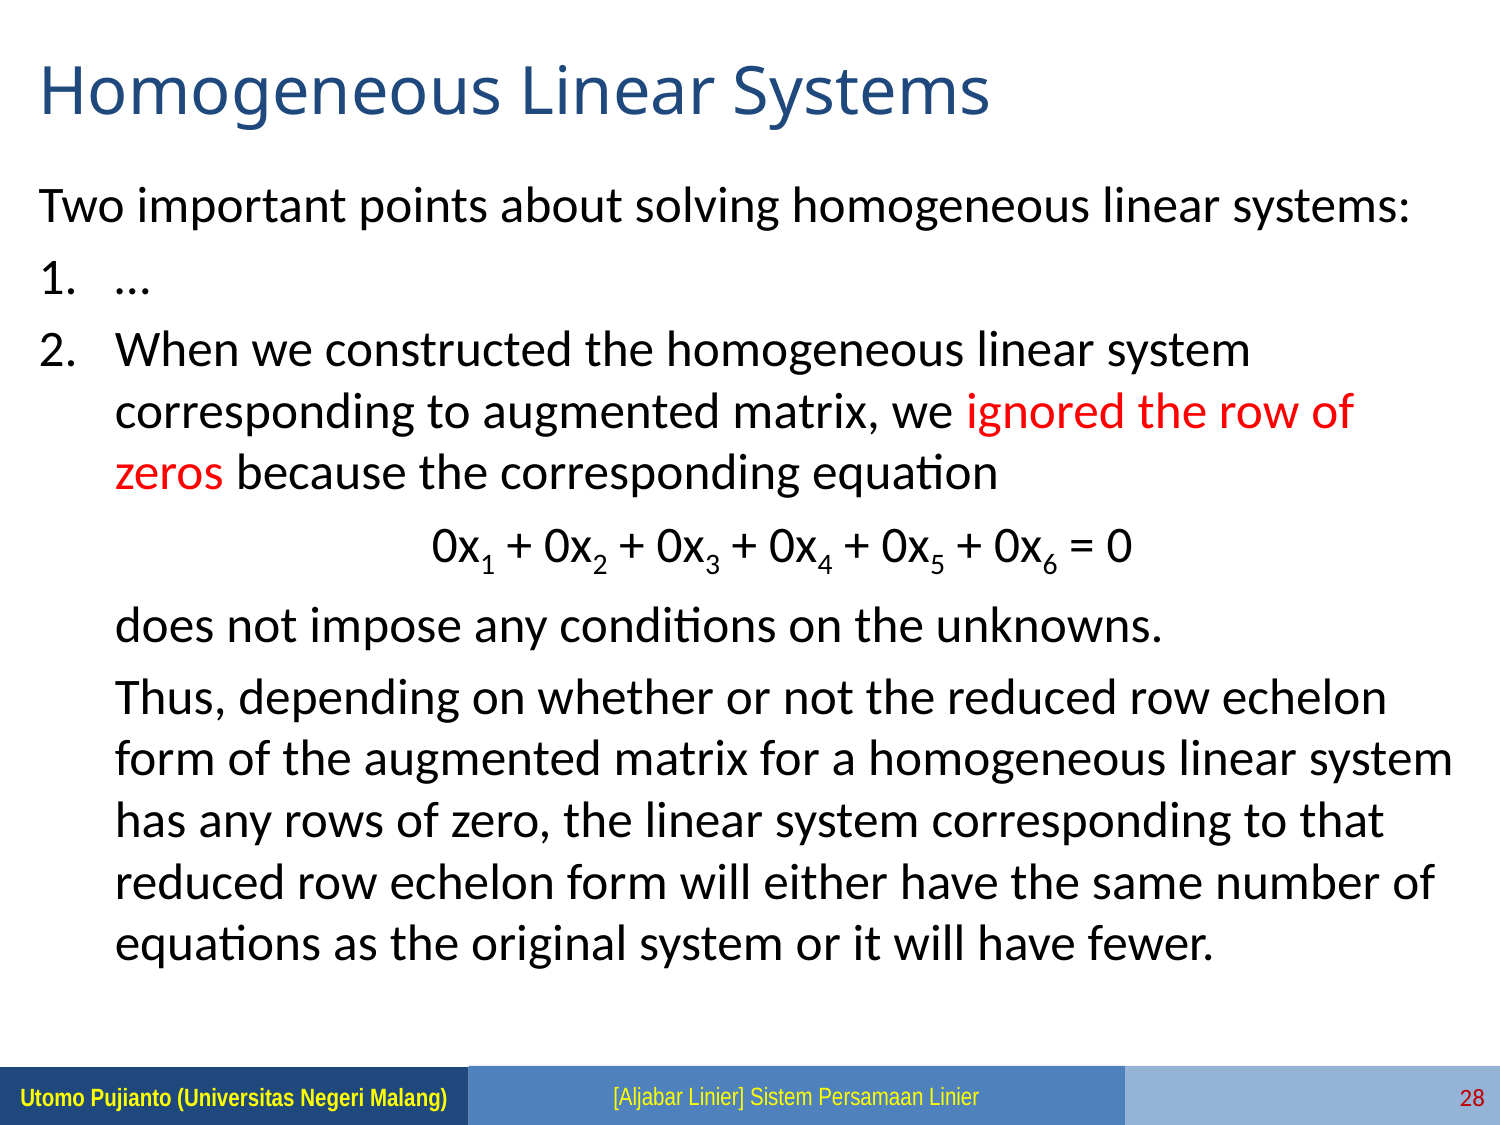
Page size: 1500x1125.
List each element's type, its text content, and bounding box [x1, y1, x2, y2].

list Two important points about solving homogeneous linear systems: … When we constructed the homogeneous linear system corresponding to augmented matrix, we ignored the row of zeros because the corresponding equation 0x1 + 0x2 + 0x3 + 0x4 + 0x5 + 0x6 = 0 does not impose any conditions on the unknowns. Thus, depending on whether or not the reduced row echelon form of the augmented matrix for a homogeneous linear system has any rows of zero, the linear system corresponding to that reduced row echelon form will either have the same number of equations as the original system or it will have fewer. [23, 164, 1477, 1005]
title Homogeneous Linear Systems [23, 23, 1477, 153]
slide_number 28 [1149, 1066, 1500, 1125]
footer [Aljabar Linier] Sistem Persamaan Linier [468, 1065, 1125, 1125]
